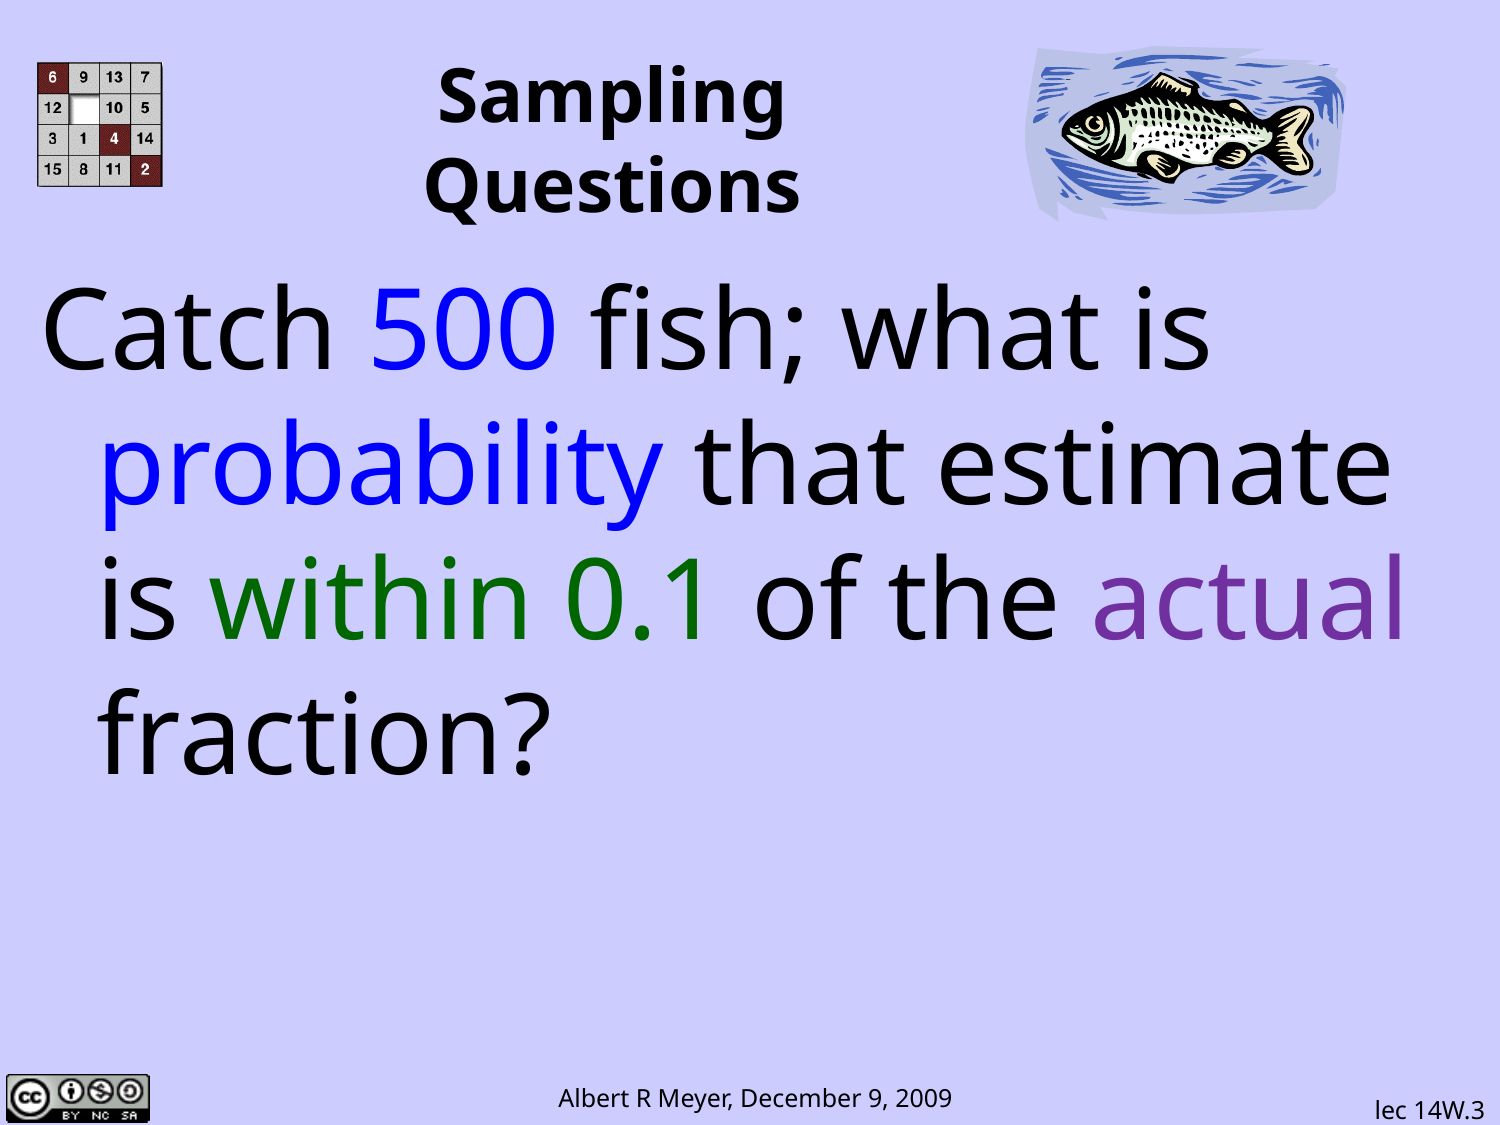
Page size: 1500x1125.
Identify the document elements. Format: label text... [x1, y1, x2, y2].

picture [1024, 42, 1351, 226]
slide_number lec 14W.3 [1262, 1087, 1500, 1125]
title Sampling Questions [224, 62, 1001, 213]
picture [37, 62, 163, 187]
list Catch 500 ﬁsh; what is probability that estimate is within 0.1 of the actual fraction? [24, 249, 1451, 851]
picture [6, 1074, 150, 1123]
